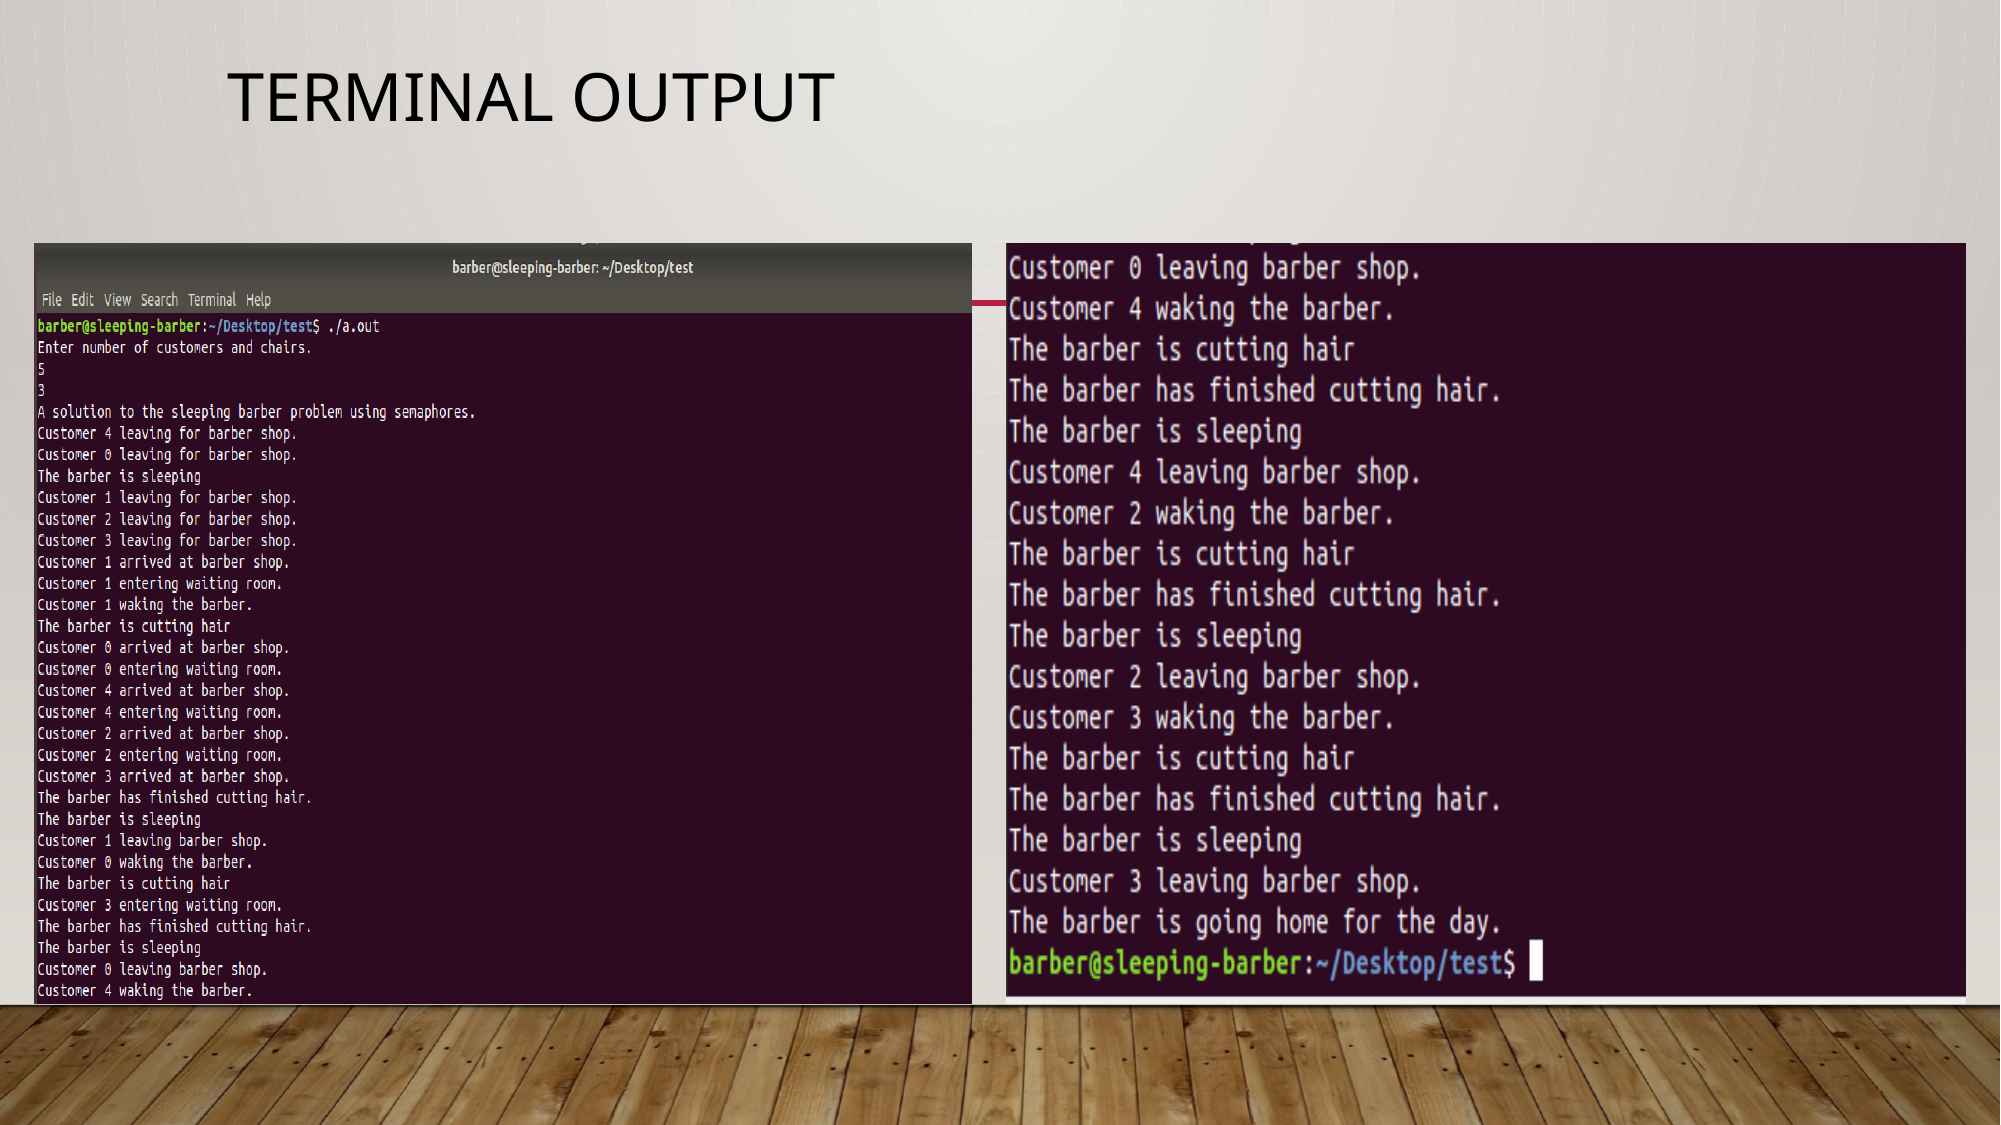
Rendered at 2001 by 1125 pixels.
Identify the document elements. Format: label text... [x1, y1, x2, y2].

title Terminal output [212, 56, 1788, 229]
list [34, 243, 972, 1005]
picture [0, 243, 2000, 1125]
